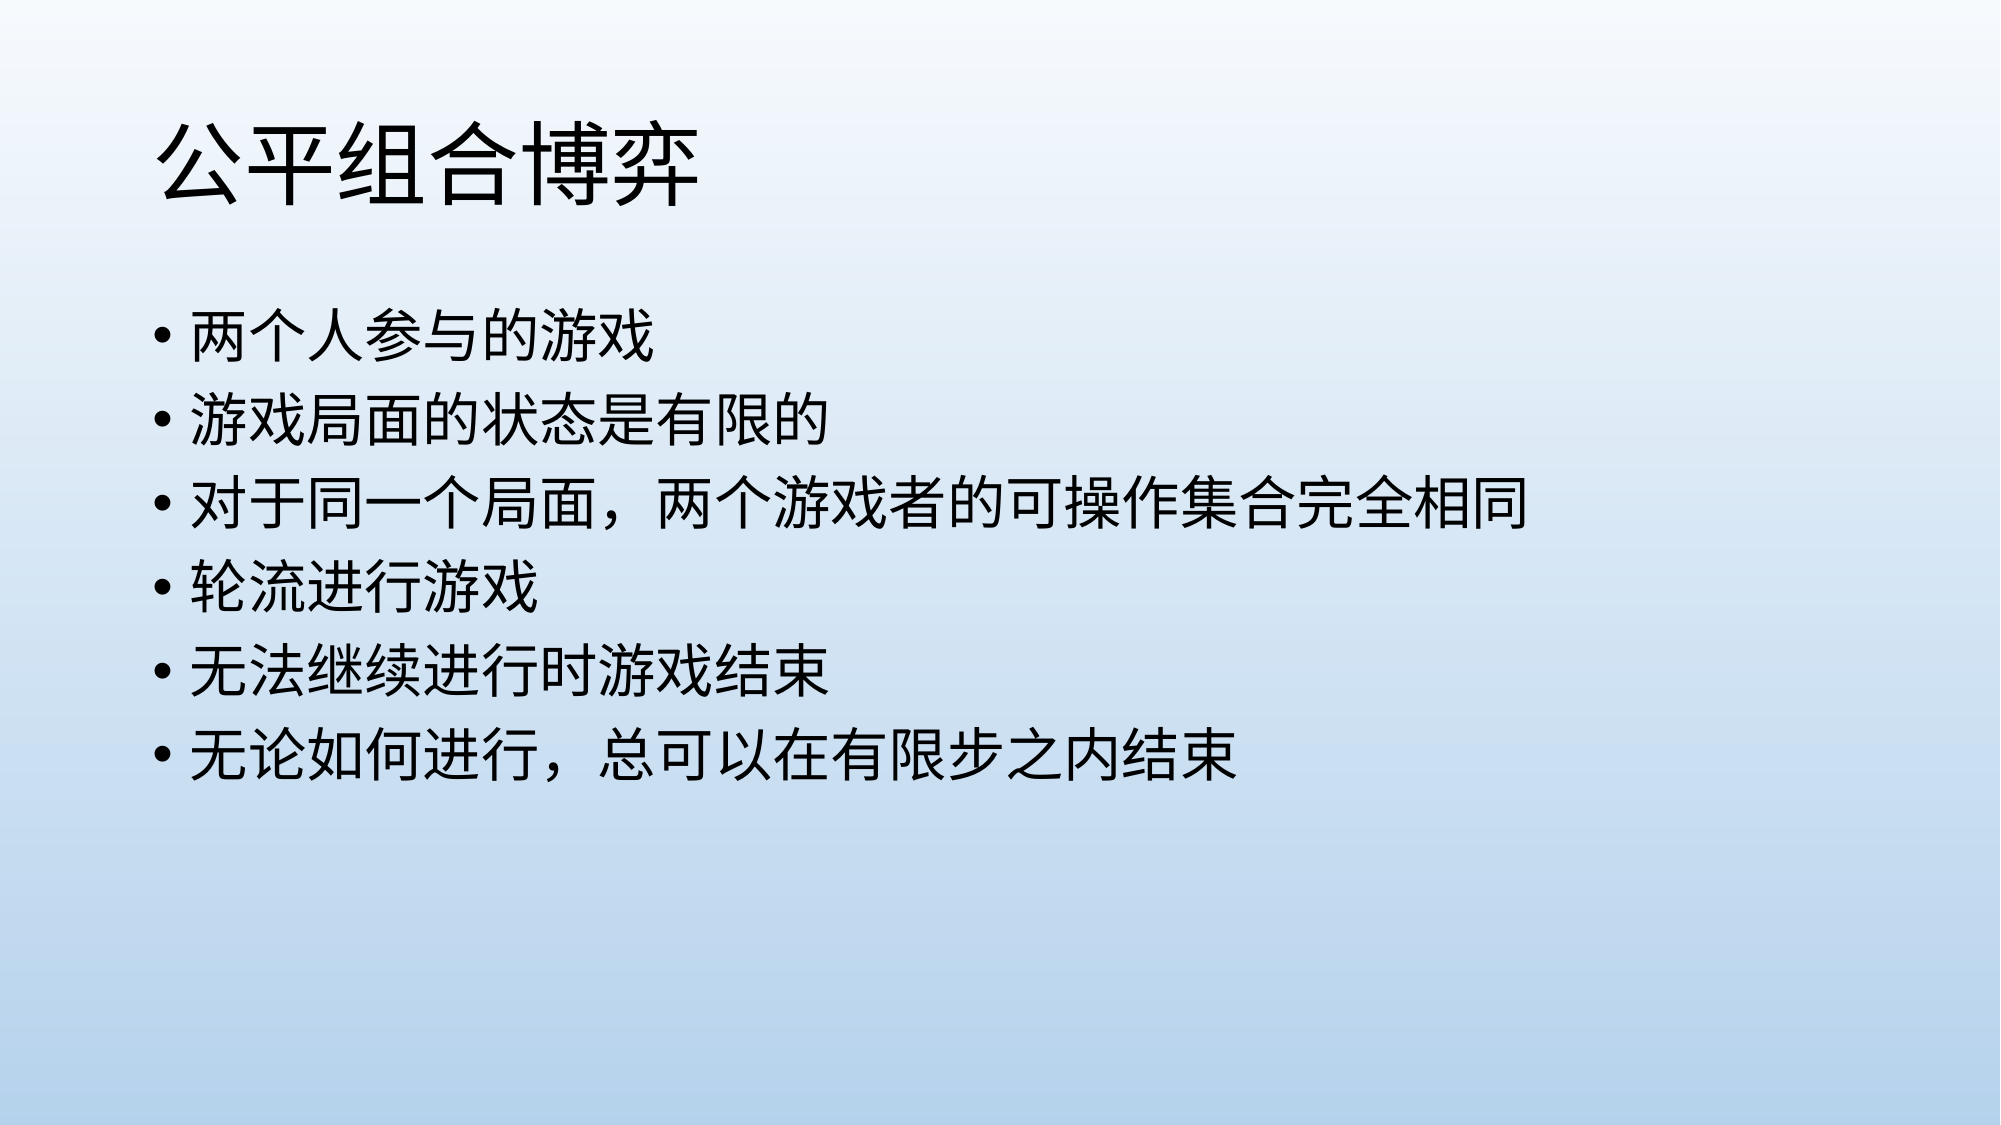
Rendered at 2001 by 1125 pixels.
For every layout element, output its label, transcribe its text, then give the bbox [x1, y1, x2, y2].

list 两个人参与的游戏 游戏局面的状态是有限的 对于同一个局面，两个游戏者的可操作集合完全相同 轮流进行游戏 无法继续进行时游戏结束 无论如何进行，总可以在有限步之内结束 [137, 299, 1863, 1014]
title 公平组合博弈 [137, 59, 1863, 278]
